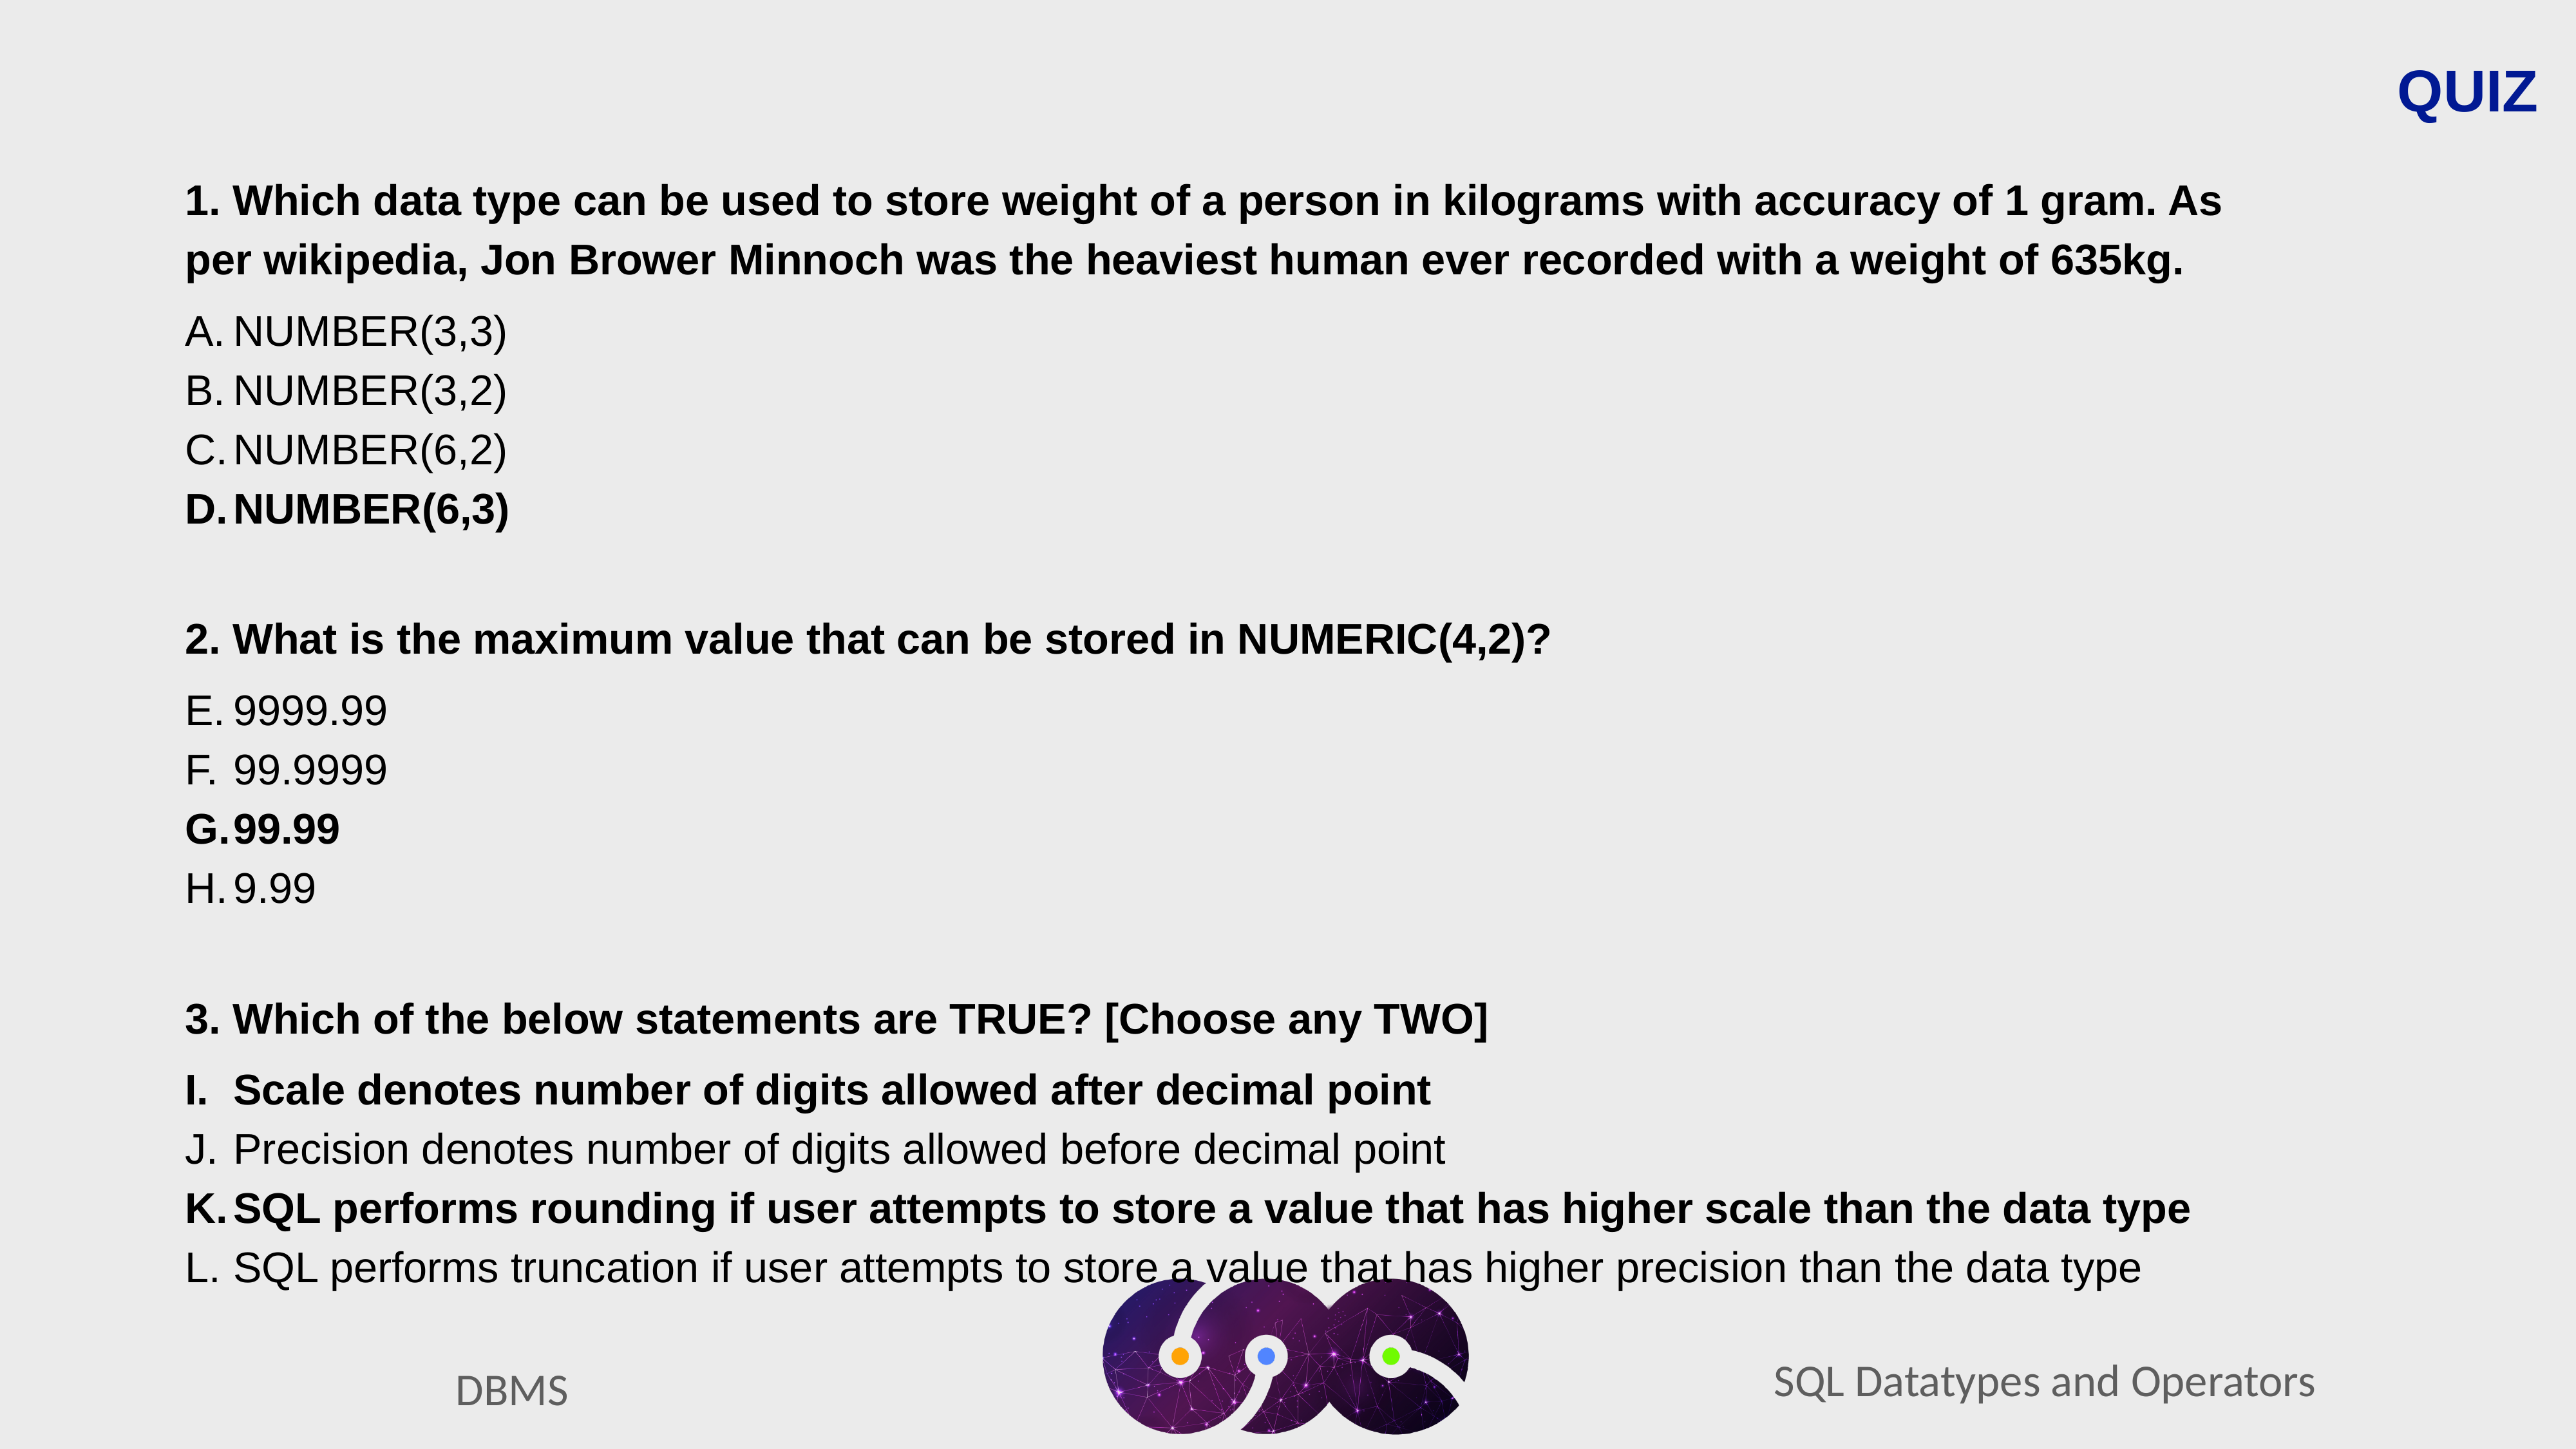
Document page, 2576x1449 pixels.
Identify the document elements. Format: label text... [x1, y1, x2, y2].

text_box QUIZ [938, 47, 2544, 200]
text_box 1. Which data type can be used to store weight of a person in kilograms with accuracy of 1 gram. As per wikipedia, Jon Brower Minnoch was the heaviest human ever recorded with a weight of 635kg. NUMBER(3,3) NUMBER(3,2) NUMBER(6,2) NUMBER(6,3) 2. What is the maximum value that can be stored in NUMERIC(4,2)? 9999.99 99.9999 99.99 9.99 3. Which of the below statements are TRUE? [Choose any TWO] Scale denotes number of digits allowed after decimal point Precision denotes number of digits allowed before decimal point SQL performs rounding if user attempts to store a value that has higher scale than the data type SQL performs truncation if user attempts to store a value that has higher precision than the data type [175, 160, 2310, 1320]
picture [1093, 1320, 1483, 1449]
text_box SQL Datatypes and Operators [1573, 1340, 2517, 1417]
